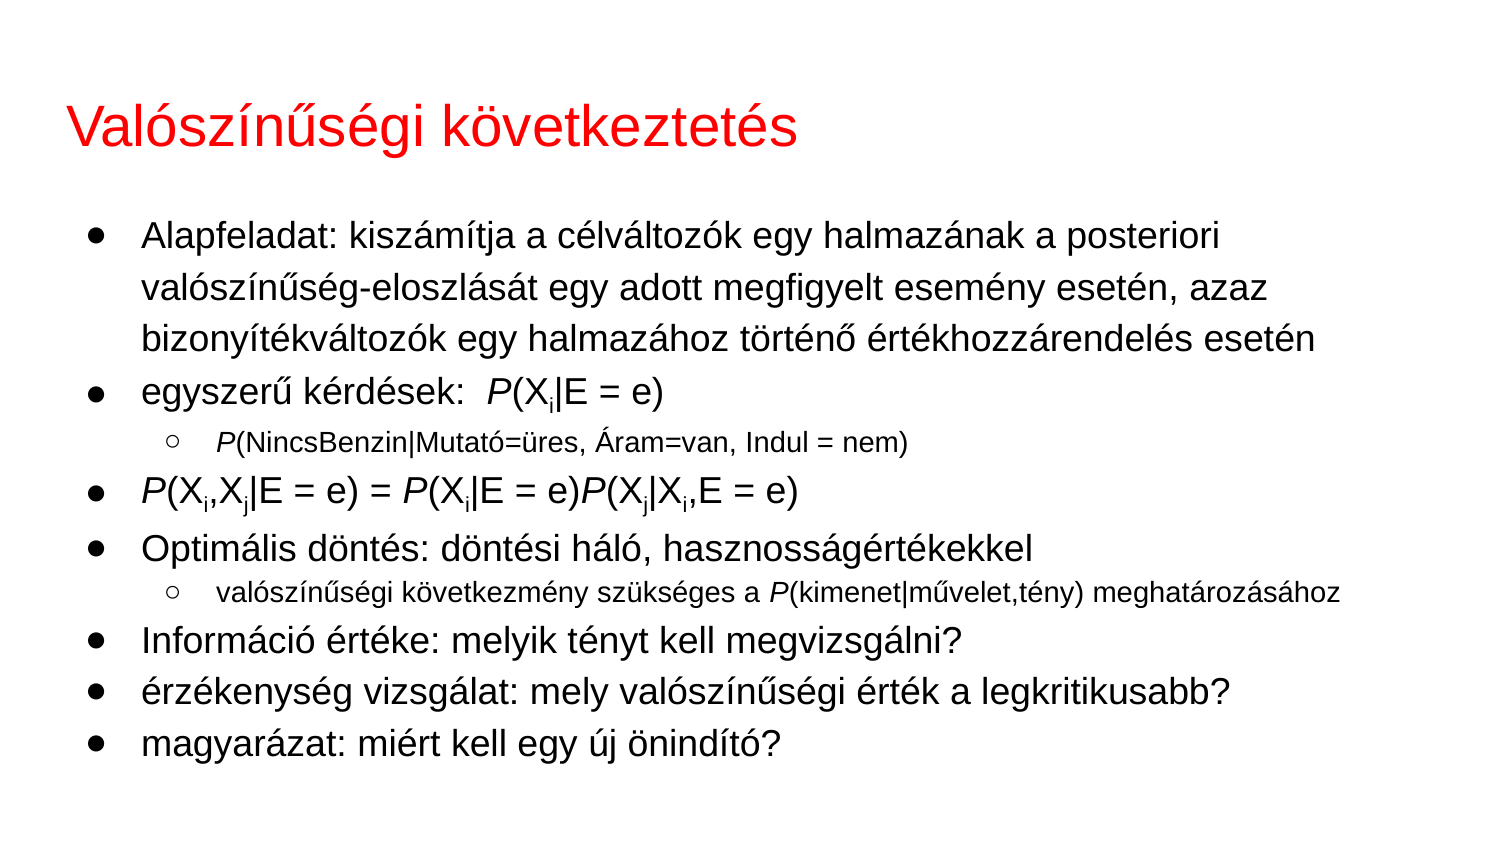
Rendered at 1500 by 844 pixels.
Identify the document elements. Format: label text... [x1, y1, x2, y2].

list Alapfeladat: kiszámítja a célváltozók egy halmazának a posteriori valószínűség-eloszlását egy adott megfigyelt esemény esetén, azaz bizonyítékváltozók egy halmazához történő értékhozzárendelés esetén egyszerű kérdések: P(Xi|E = e) P(NincsBenzin|Mutató=üres, Áram=van, Indul = nem) P(Xi,Xj|E = e) = P(Xi|E = e)P(Xj|Xi,E = e) Optimális döntés: döntési háló, hasznosságértékekkel valószínűségi következmény szükséges a P(kimenet|művelet,tény) meghatározásához Információ értéke: melyik tényt kell megvizsgálni? érzékenység vizsgálat: mely valószínűségi érték a legkritikusabb? magyarázat: miért kell egy új önindító? [51, 189, 1449, 750]
title Valószínűségi következtetés [51, 72, 1449, 167]
